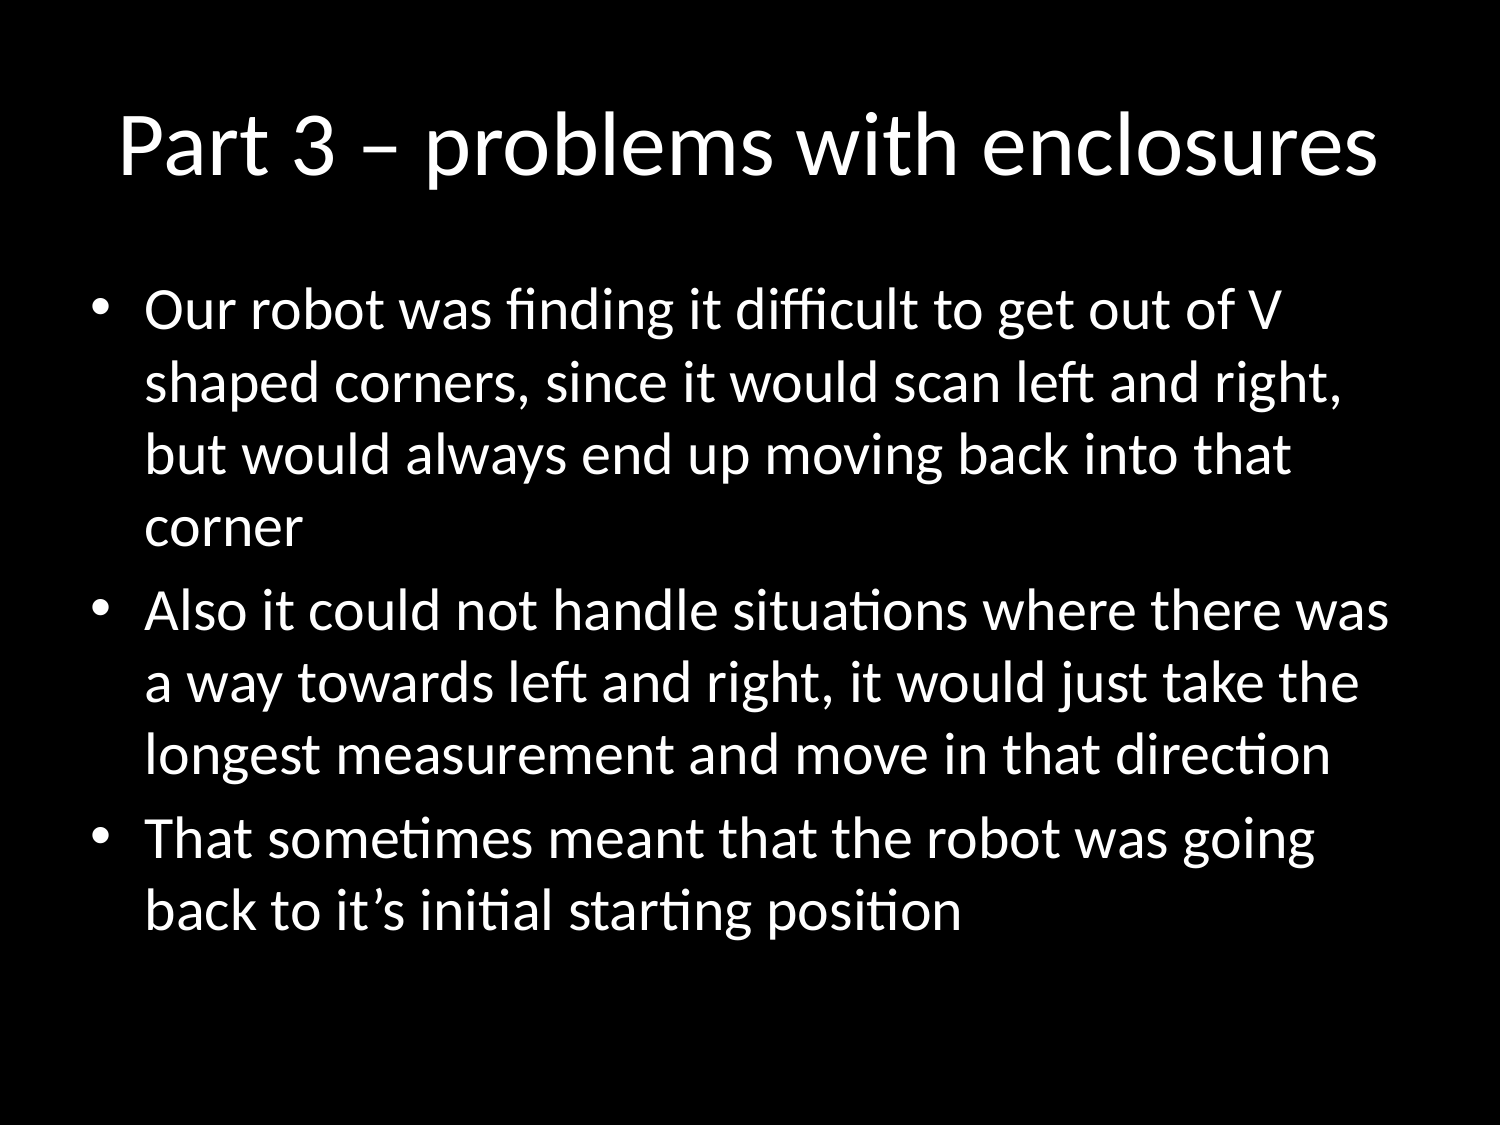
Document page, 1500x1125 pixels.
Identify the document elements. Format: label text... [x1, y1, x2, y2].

title Part 3 – problems with enclosures [75, 45, 1425, 233]
list Our robot was finding it difficult to get out of V shaped corners, since it would scan left and right, but would always end up moving back into that corner Also it could not handle situations where there was a way towards left and right, it would just take the longest measurement and move in that direction That sometimes meant that the robot was going back to it’s initial starting position [75, 262, 1425, 1005]
